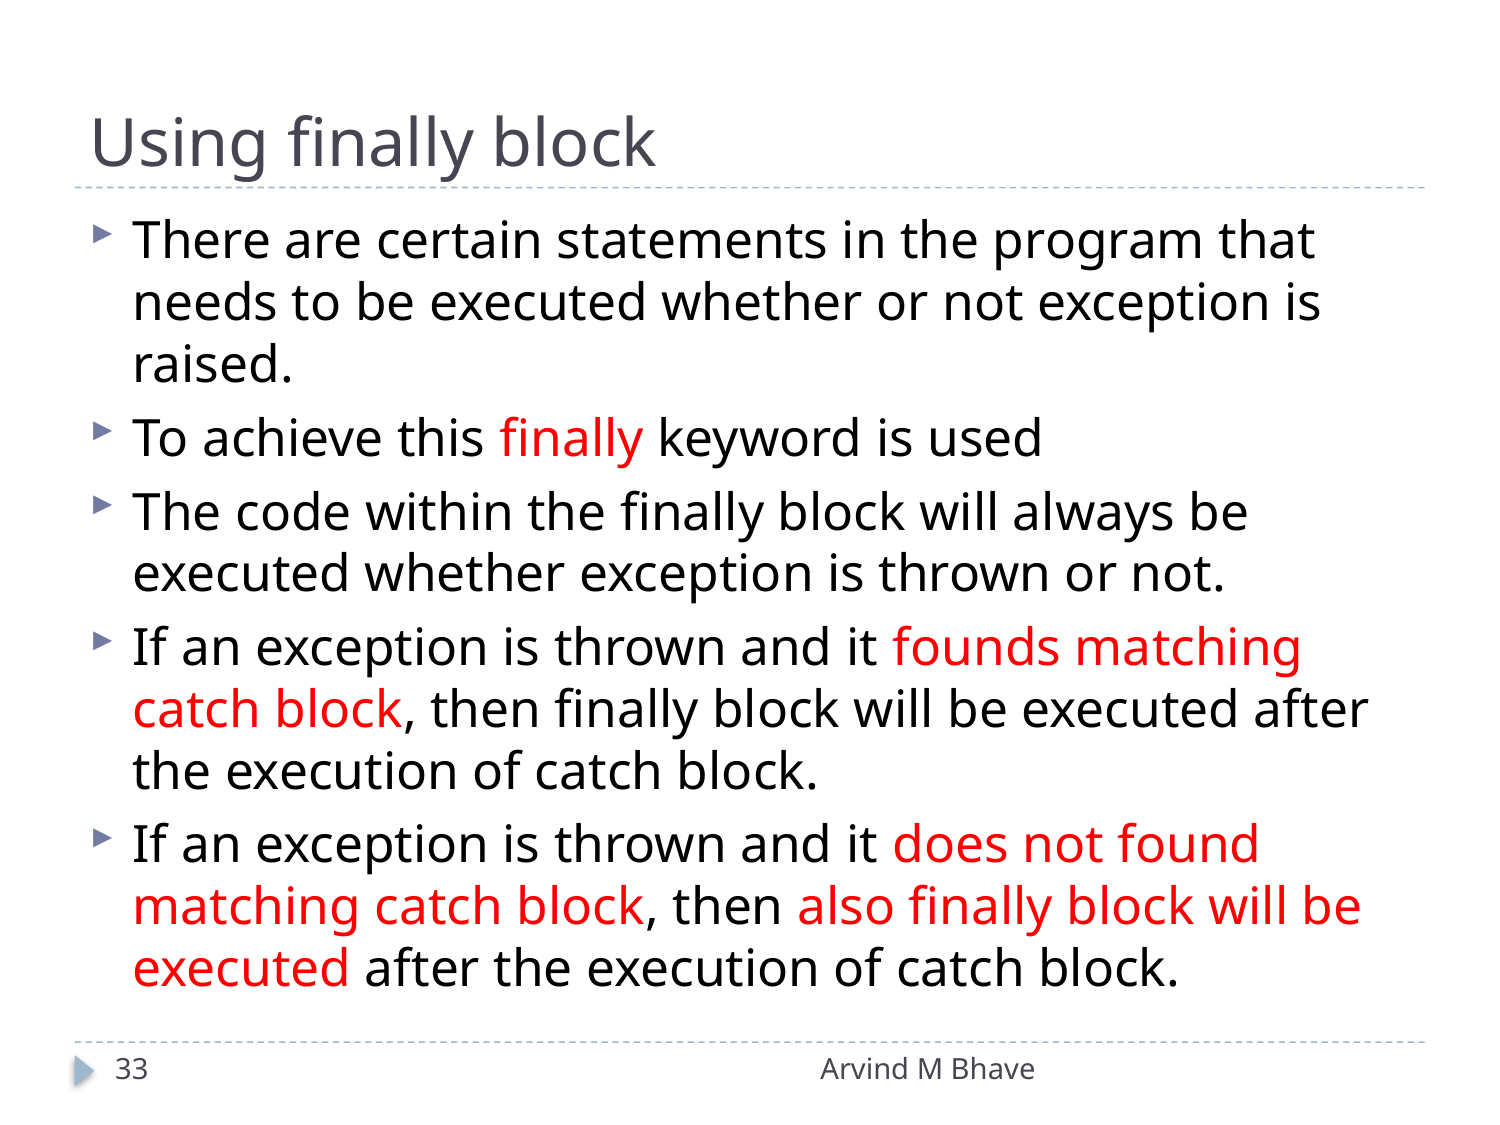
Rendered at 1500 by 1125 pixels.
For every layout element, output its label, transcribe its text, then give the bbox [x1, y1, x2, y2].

slide_number 33 [100, 1042, 426, 1103]
footer Arvind M Bhave [475, 1042, 1051, 1103]
title Using finally block [75, 24, 1425, 188]
list There are certain statements in the program that needs to be executed whether or not exception is raised. To achieve this finally keyword is used The code within the finally block will always be executed whether exception is thrown or not. If an exception is thrown and it founds matching catch block, then finally block will be executed after the execution of catch block. If an exception is thrown and it does not found matching catch block, then also finally block will be executed after the execution of catch block. [75, 200, 1425, 1010]
